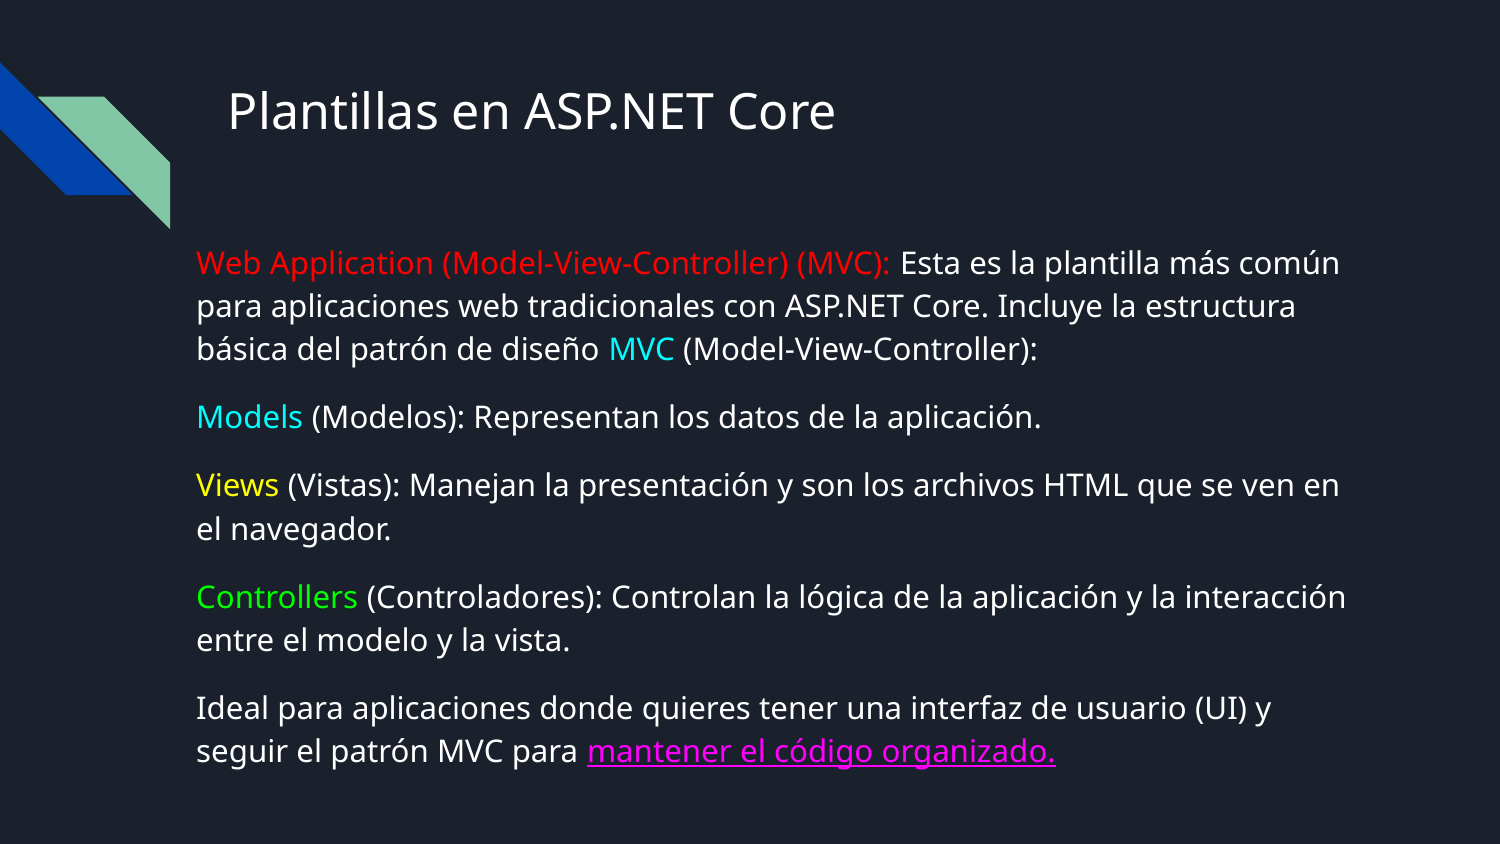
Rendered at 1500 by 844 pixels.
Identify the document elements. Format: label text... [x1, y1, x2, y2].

list Web Application (Model-View-Controller) (MVC): Esta es la plantilla más común para aplicaciones web tradicionales con ASP.NET Core. Incluye la estructura básica del patrón de diseño MVC (Model-View-Controller): Models (Modelos): Representan los datos de la aplicación. Views (Vistas): Manejan la presentación y son los archivos HTML que se ven en el navegador. Controllers (Controladores): Controlan la lógica de la aplicación y la interacción entre el modelo y la vista. Ideal para aplicaciones donde quieres tener una interfaz de usuario (UI) y seguir el patrón MVC para mantener el código organizado. [181, 222, 1368, 735]
title Plantillas en ASP.NET Core [212, 64, 1368, 215]
